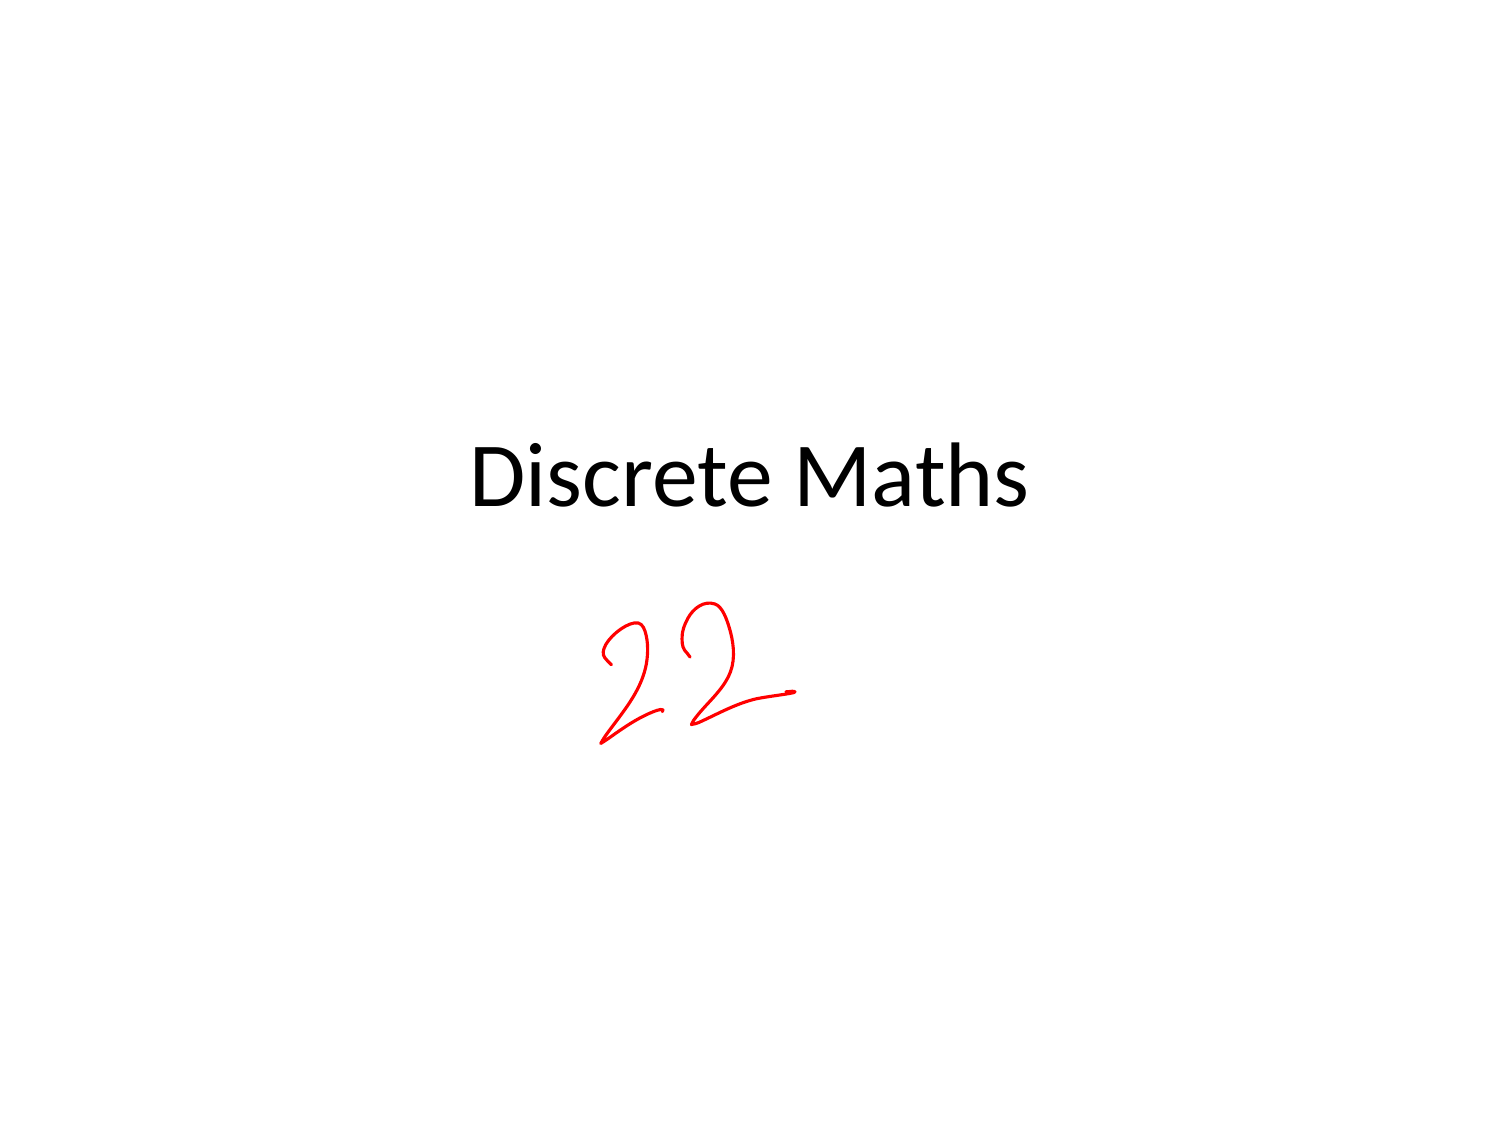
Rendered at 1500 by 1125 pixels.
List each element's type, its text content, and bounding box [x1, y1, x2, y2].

title Discrete Maths [112, 349, 1388, 591]
